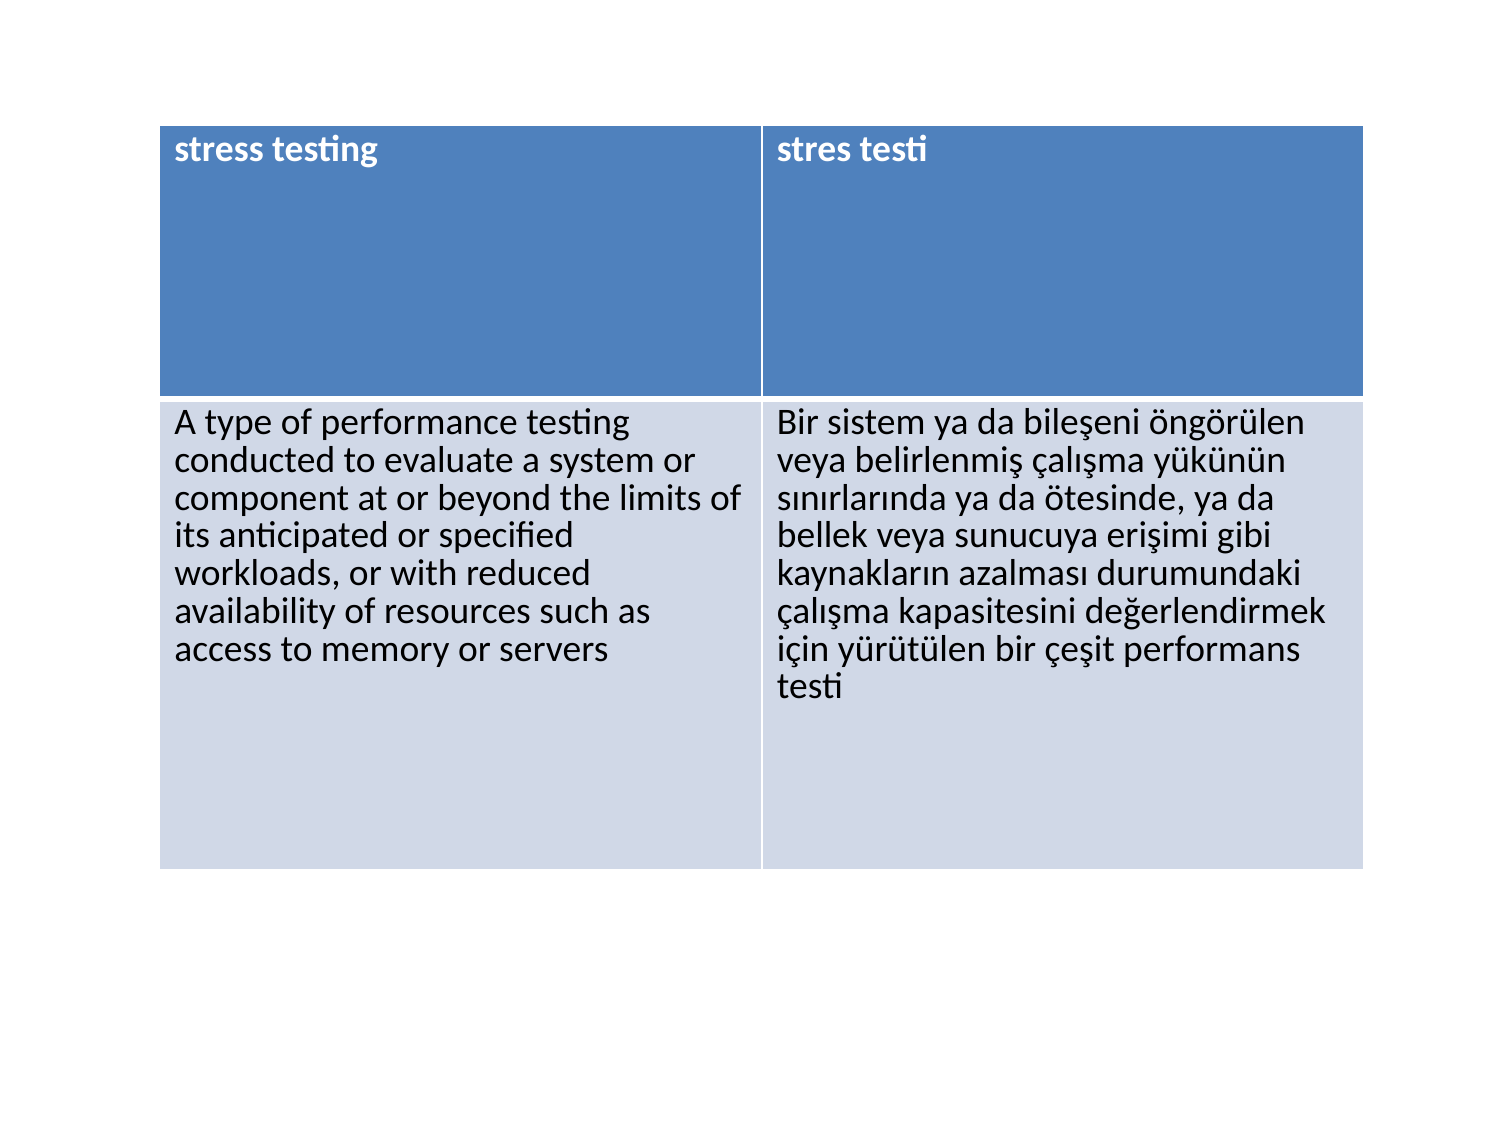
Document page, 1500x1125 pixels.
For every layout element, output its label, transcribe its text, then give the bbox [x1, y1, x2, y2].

table_header stres testi [763, 126, 1363, 396]
table_cell Bir sistem ya da bileşeni öngörülen veya belirlenmiş çalışma yükünün sınırlarında ya da ötesinde, ya da bellek veya sunucuya erişimi gibi kaynakların azalması durumundaki çalışma kapasitesini değerlendirmek için yürütülen bir çeşit performans testi [763, 402, 1363, 869]
table_cell A type of performance testing conducted to evaluate a system or component at or beyond the limits of its anticipated or specified workloads, or with reduced availability of resources such as access to memory or servers [160, 402, 761, 869]
table_header stress testing [160, 126, 761, 396]
